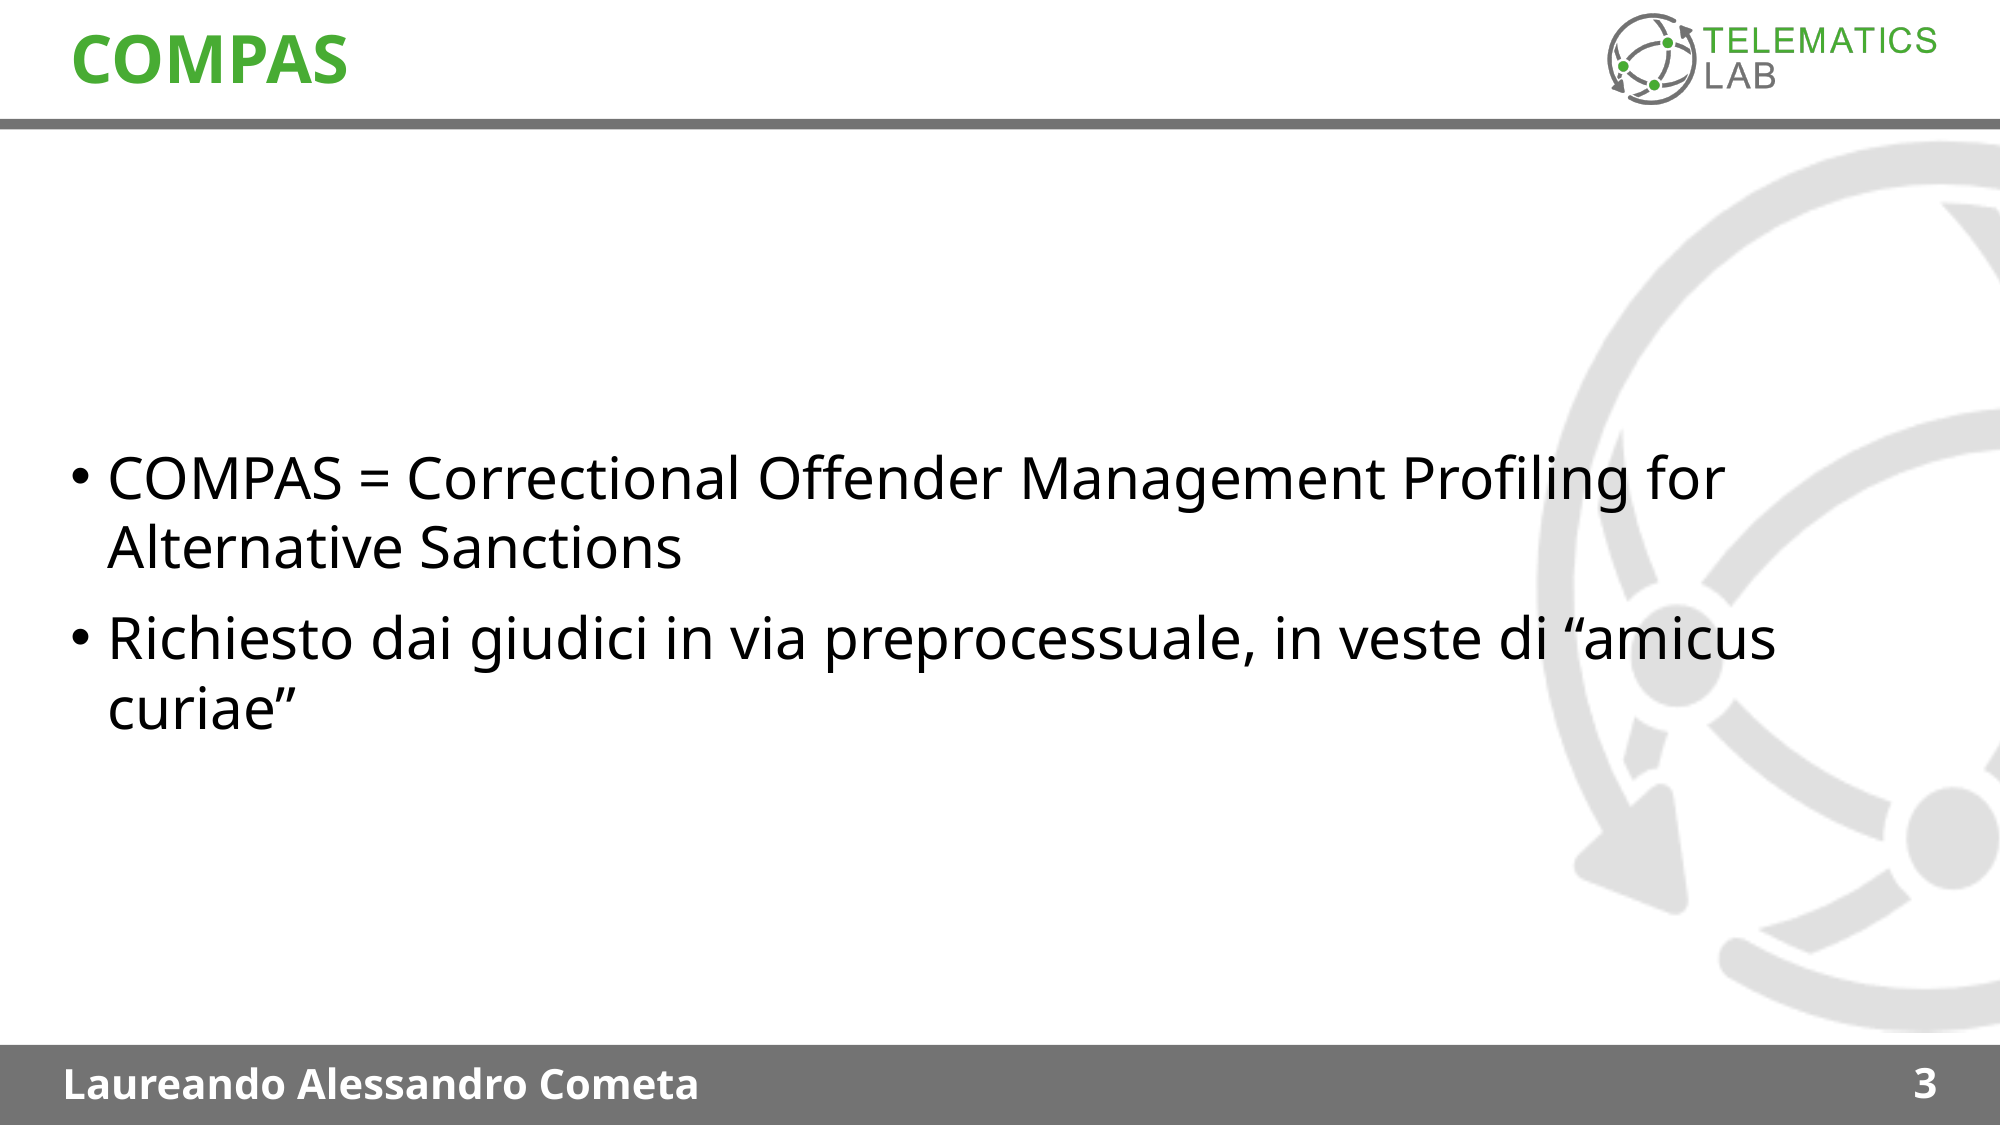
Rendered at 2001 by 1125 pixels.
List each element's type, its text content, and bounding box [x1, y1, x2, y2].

slide_number 3 [1502, 1055, 1953, 1116]
list COMPAS [55, 11, 1597, 112]
picture [1607, 12, 1953, 105]
footer Laureando Alessandro Cometa [47, 1053, 1159, 1114]
list COMPAS = Correctional Offender Management Profiling for Alternative Sanctions Richiesto dai giudici in via preprocessuale, in veste di “amicus curiae” [55, 154, 1953, 1028]
